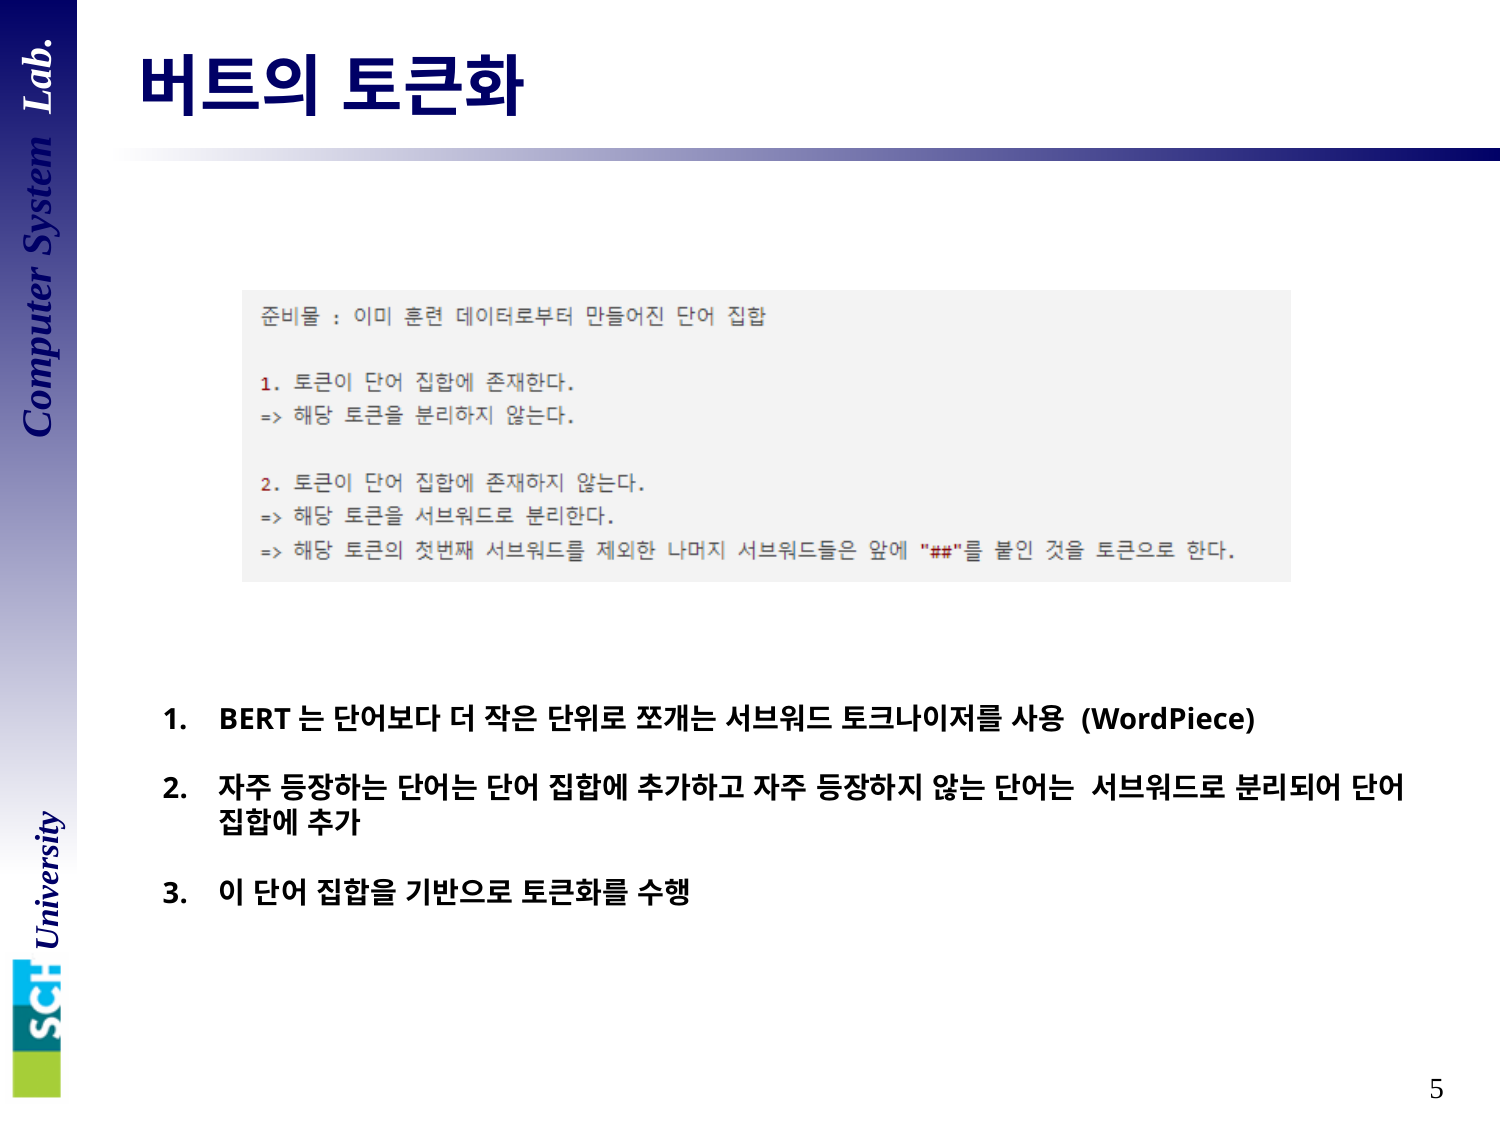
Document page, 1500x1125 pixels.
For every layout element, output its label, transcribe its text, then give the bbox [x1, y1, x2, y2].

title 버트의 토큰화 [123, 25, 1460, 143]
picture [5, 952, 69, 1104]
picture [241, 290, 1291, 582]
text_box BERT는 단어보다 더 작은 단위로 쪼개는 서브워드 토크나이저를 사용 (WordPiece) 자주 등장하는 단어는 단어 집합에 추가하고 자주 등장하지 않는 단어는 서브워드로 분리되어 단어 집합에 추가 이 단어 집합을 기반으로 토큰화를 수행 [147, 834, 1483, 951]
